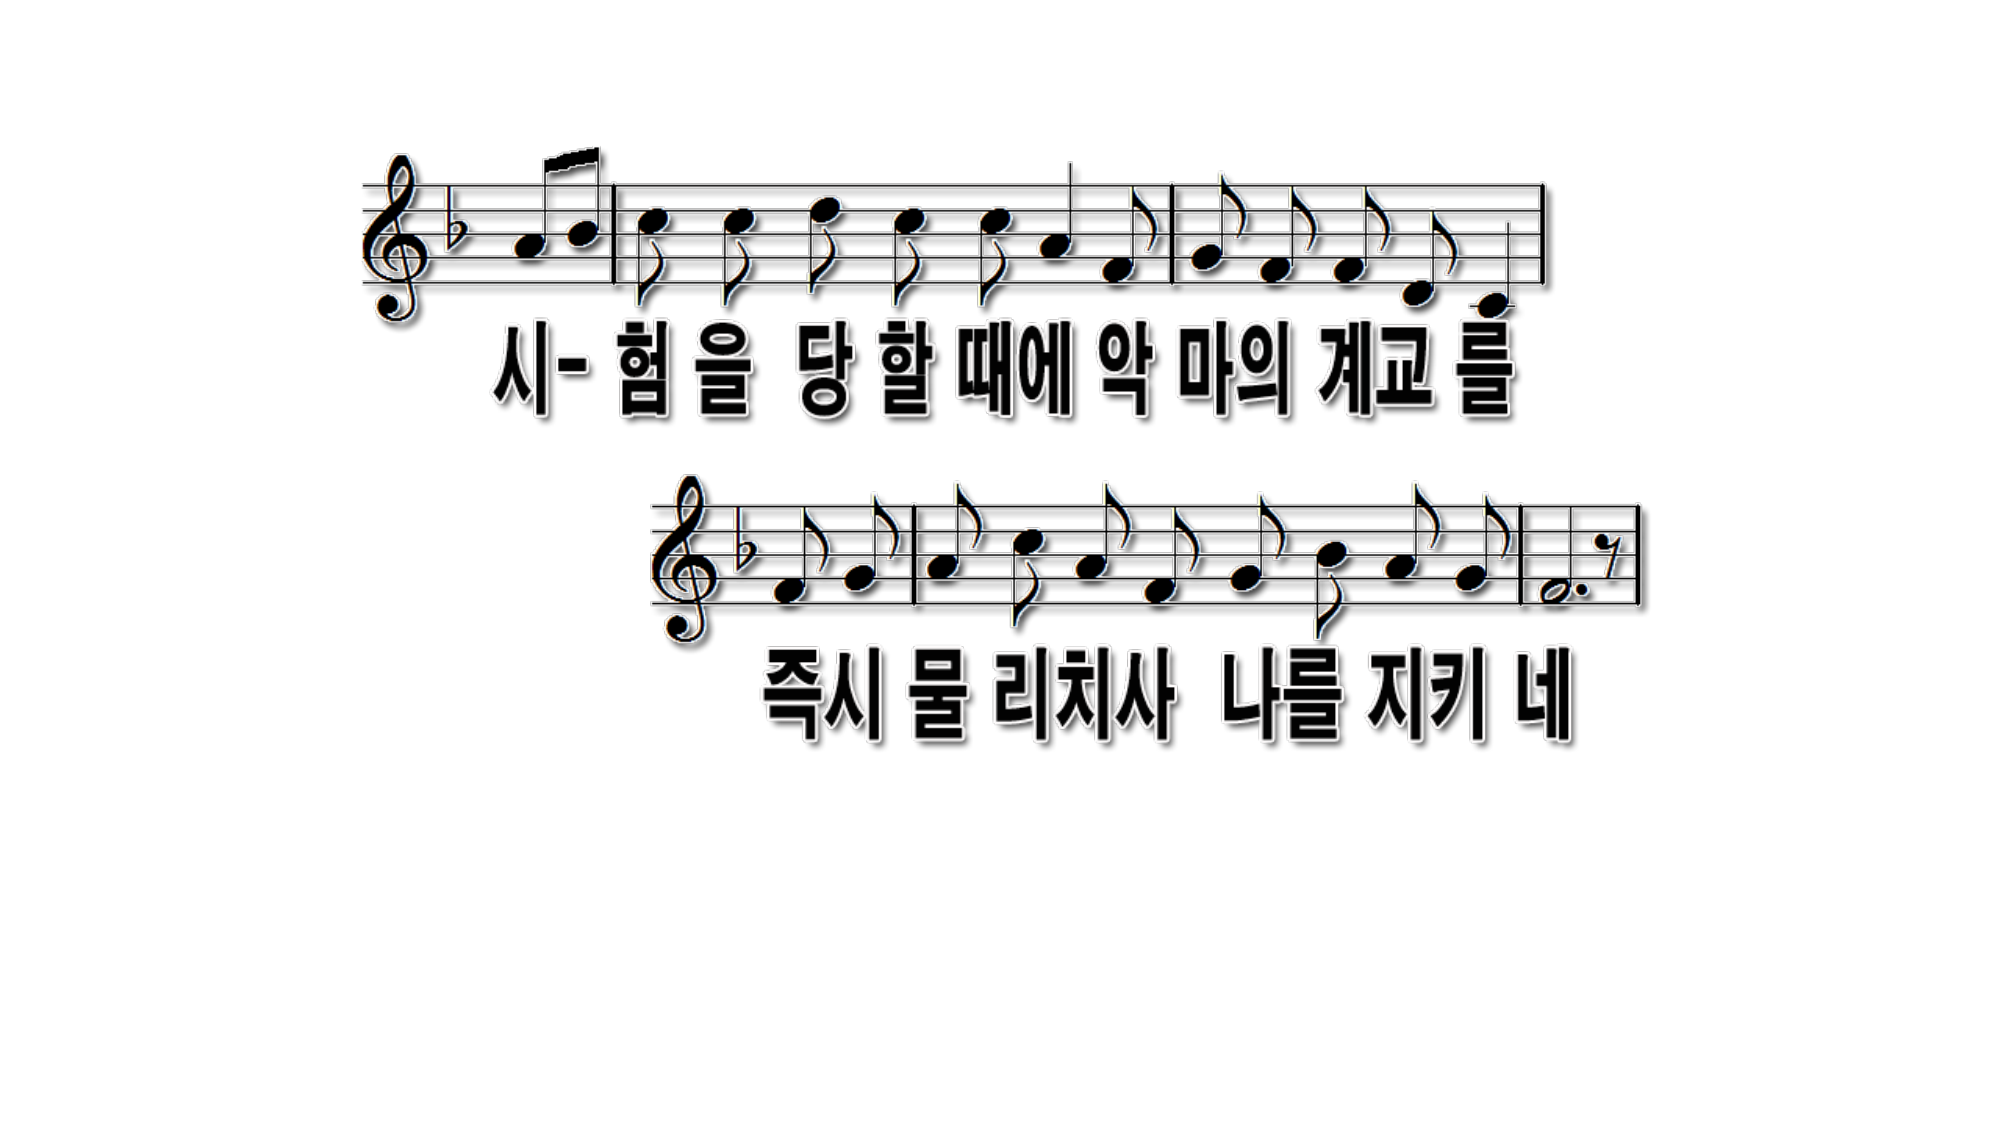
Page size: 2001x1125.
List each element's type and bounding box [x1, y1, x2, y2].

picture [249, 0, 1750, 938]
